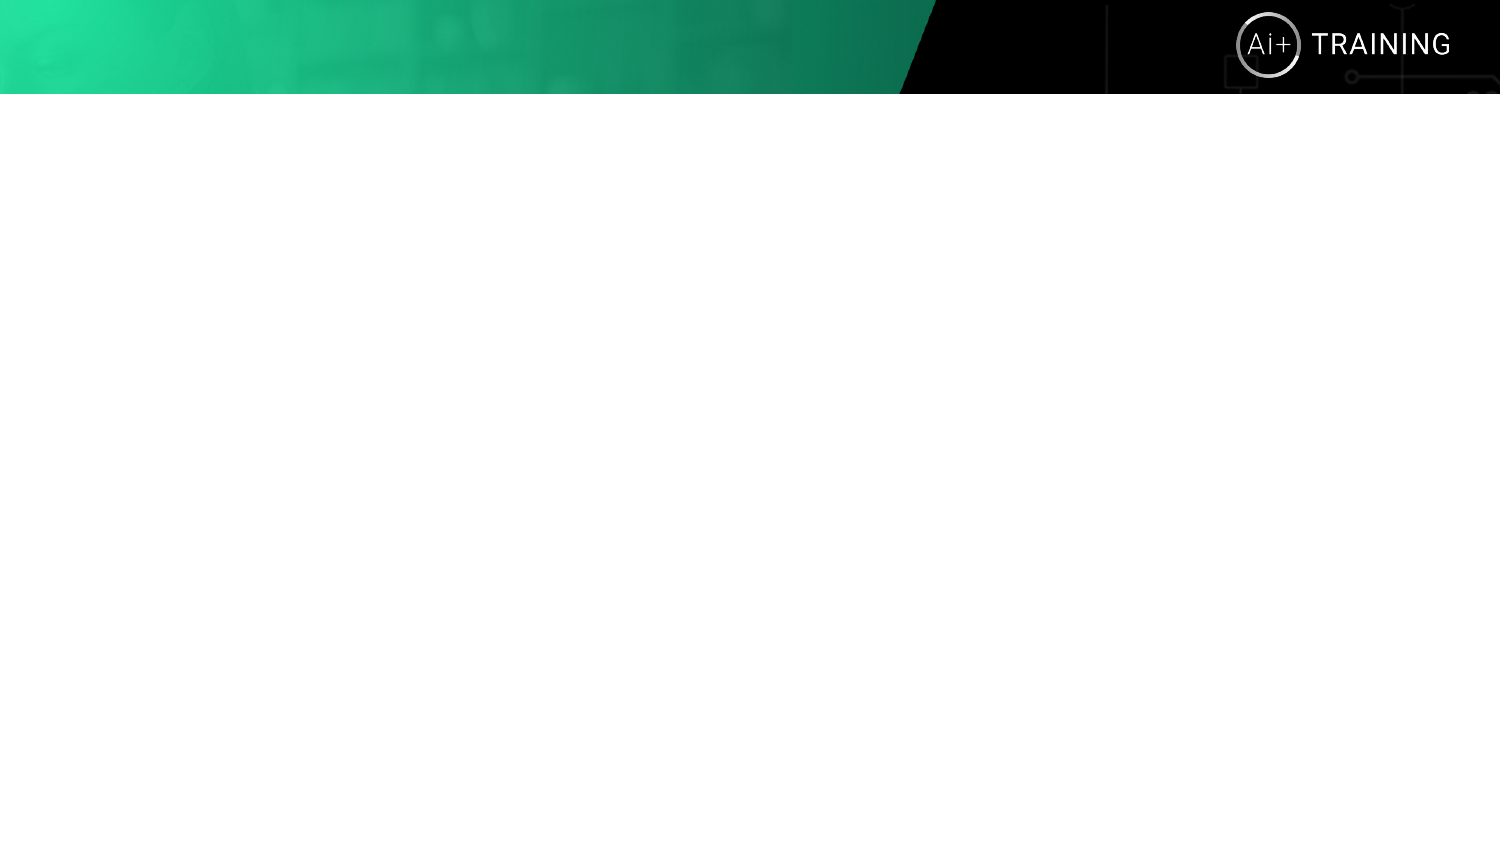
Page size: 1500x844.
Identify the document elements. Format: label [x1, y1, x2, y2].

picture [0, 0, 1500, 94]
